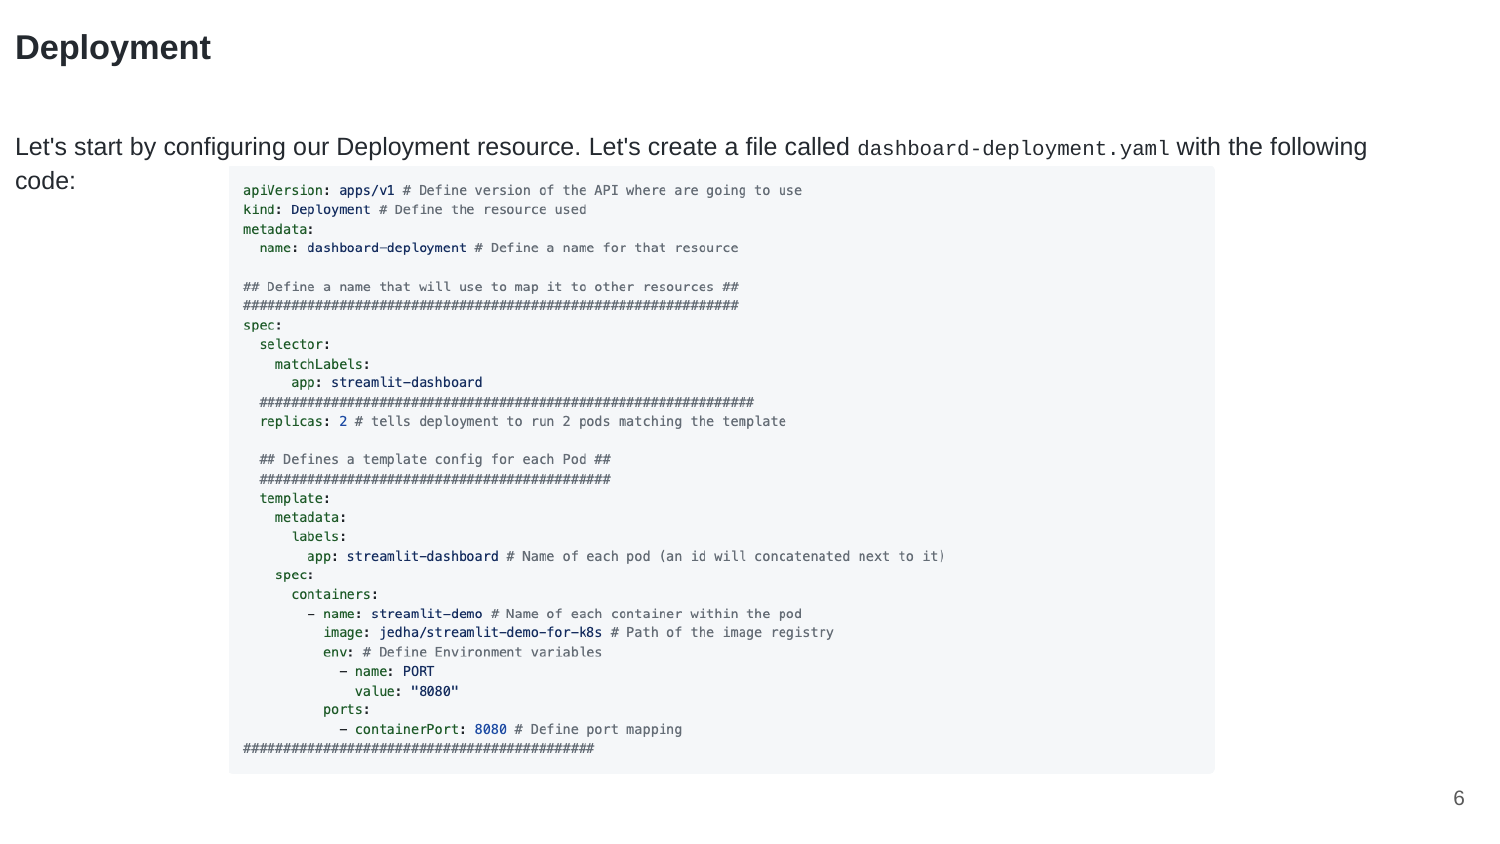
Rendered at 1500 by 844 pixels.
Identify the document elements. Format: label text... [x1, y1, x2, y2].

slide_number ‹#› [1389, 764, 1480, 830]
picture [229, 166, 1219, 779]
list Deployment Let's start by configuring our Deployment resource. Let's create a file called dashboard-deployment.yaml with the following code: [0, 0, 1448, 183]
